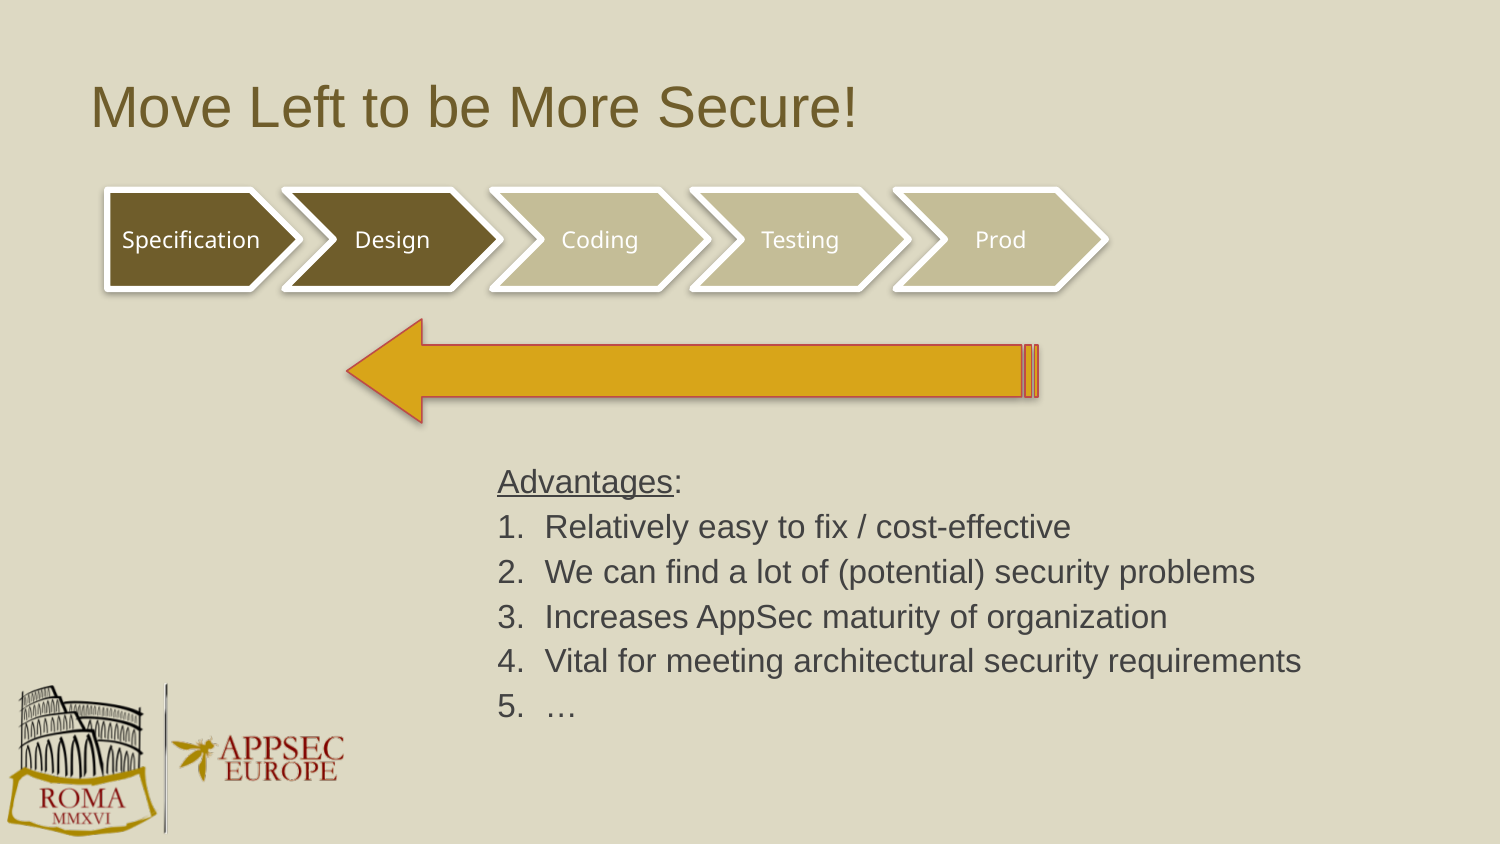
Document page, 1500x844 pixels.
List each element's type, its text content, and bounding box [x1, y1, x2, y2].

text_box [1024, 344, 1032, 398]
list Advantages: Relatively easy to fix / cost-effective We can find a lot of (potential) security problems Increases AppSec maturity of organization Vital for meeting architectural security requirements … [414, 452, 1500, 736]
text_box Prod [892, 186, 1110, 293]
text_box Testing [689, 186, 912, 293]
title Move Left to be More Secure! [75, 33, 1425, 175]
text_box [1034, 344, 1039, 398]
picture [0, 621, 370, 844]
text_box Design [281, 186, 504, 293]
text_box Specification [104, 186, 304, 293]
text_box Coding [489, 186, 712, 293]
text_box [345, 318, 1023, 424]
